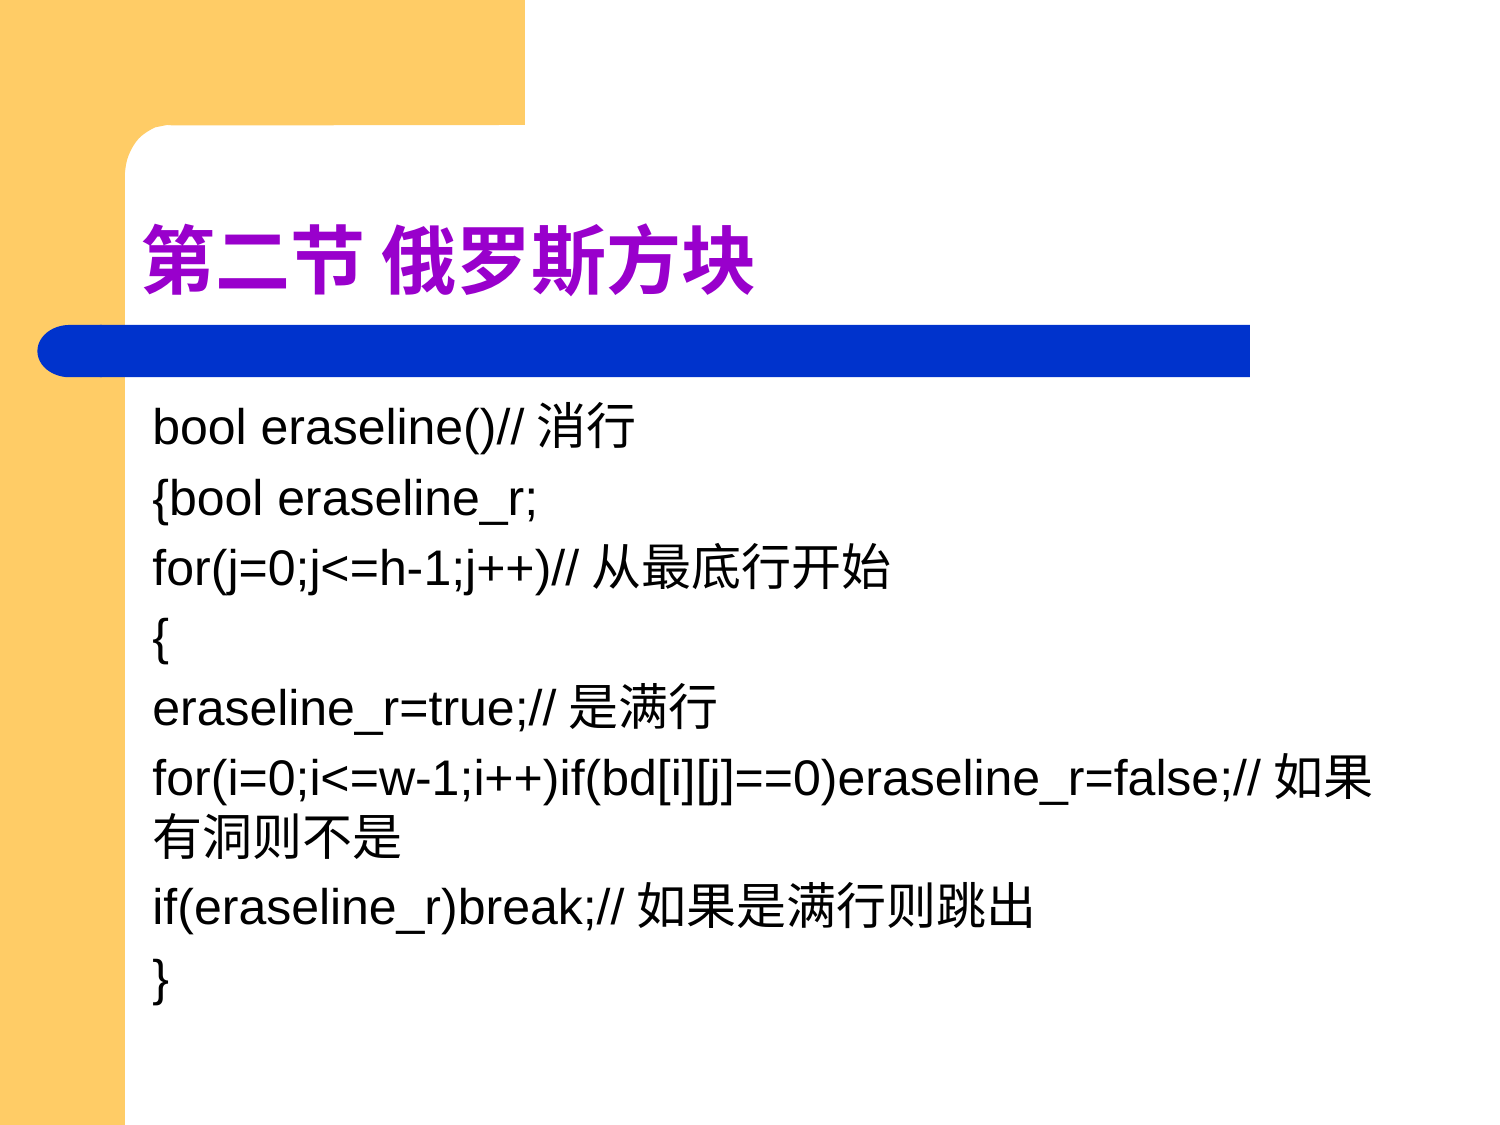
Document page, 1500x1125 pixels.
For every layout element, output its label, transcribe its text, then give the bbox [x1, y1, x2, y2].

title 第二节 俄罗斯方块 [125, 125, 1425, 313]
list bool eraseline()//消行 {bool eraseline_r; for(j=0;j<=h-1;j++)//从最底行开始 { eraseline_r=true;//是满行 for(i=0;i<=w-1;i++)if(bd[i][j]==0)eraseline_r=false;//如果有洞则不是 if(eraseline_r)break;//如果是满行则跳出 } [137, 387, 1400, 999]
